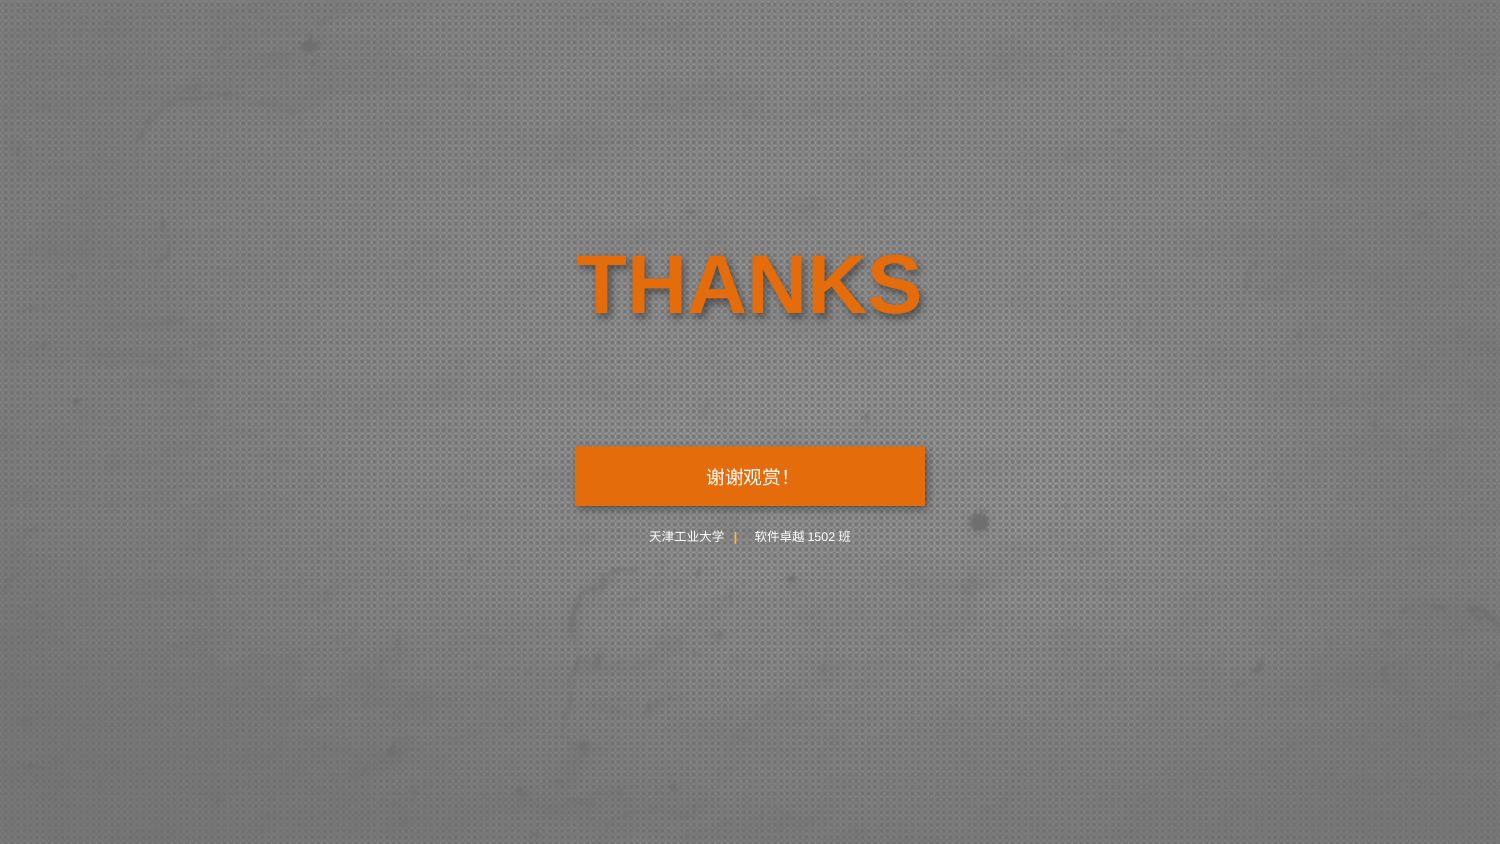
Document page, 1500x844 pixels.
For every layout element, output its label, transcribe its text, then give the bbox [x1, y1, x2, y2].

text_box 谢谢观赏！ [578, 455, 929, 496]
text_box 天津工业大学 | 软件卓越1502班 [641, 521, 859, 552]
picture [0, 0, 1500, 844]
text_box [574, 446, 925, 506]
text_box THANKS [576, 229, 924, 330]
